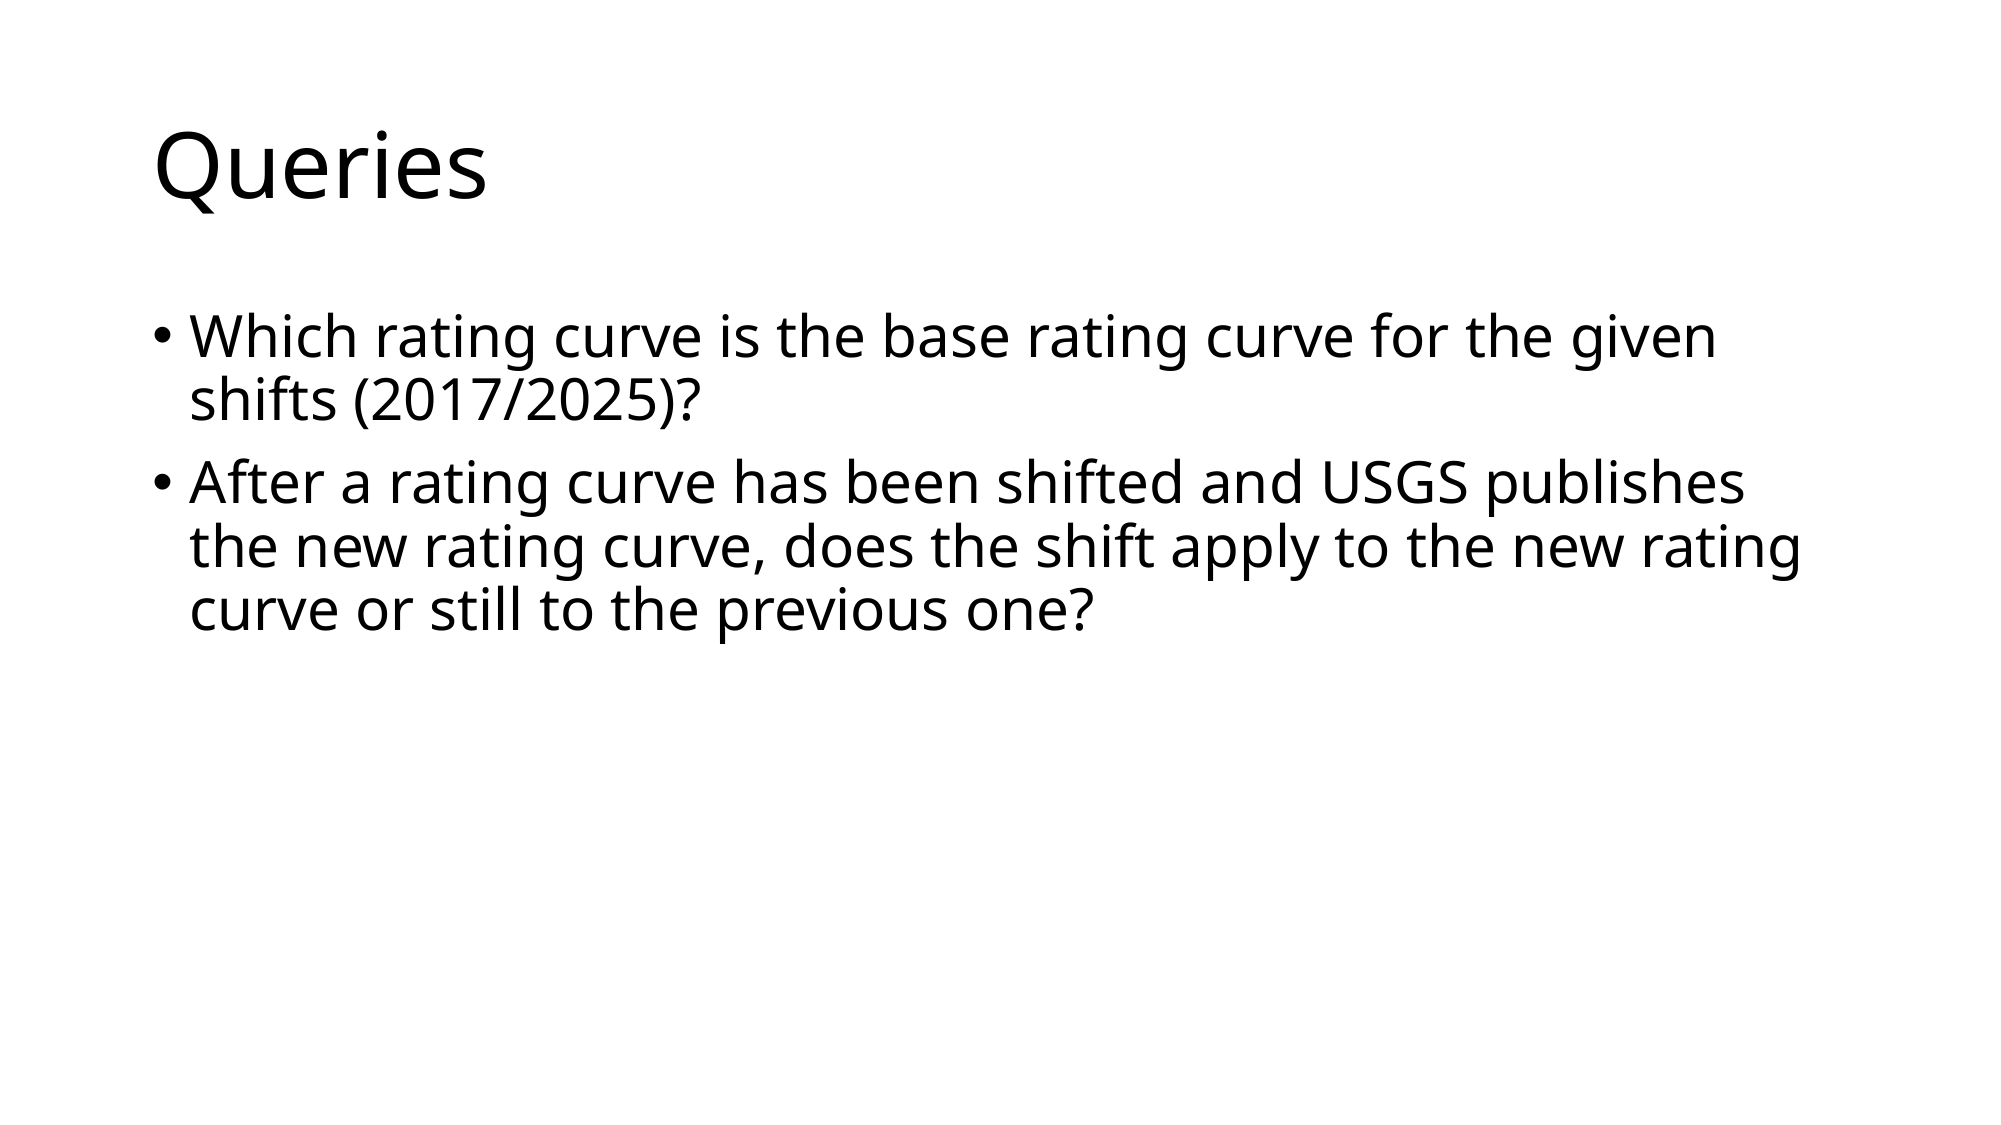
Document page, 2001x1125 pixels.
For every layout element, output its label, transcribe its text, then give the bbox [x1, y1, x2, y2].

title Queries [137, 59, 1863, 278]
list Which rating curve is the base rating curve for the given shifts (2017/2025)? After a rating curve has been shifted and USGS publishes the new rating curve, does the shift apply to the new rating curve or still to the previous one? [137, 299, 1863, 1014]
